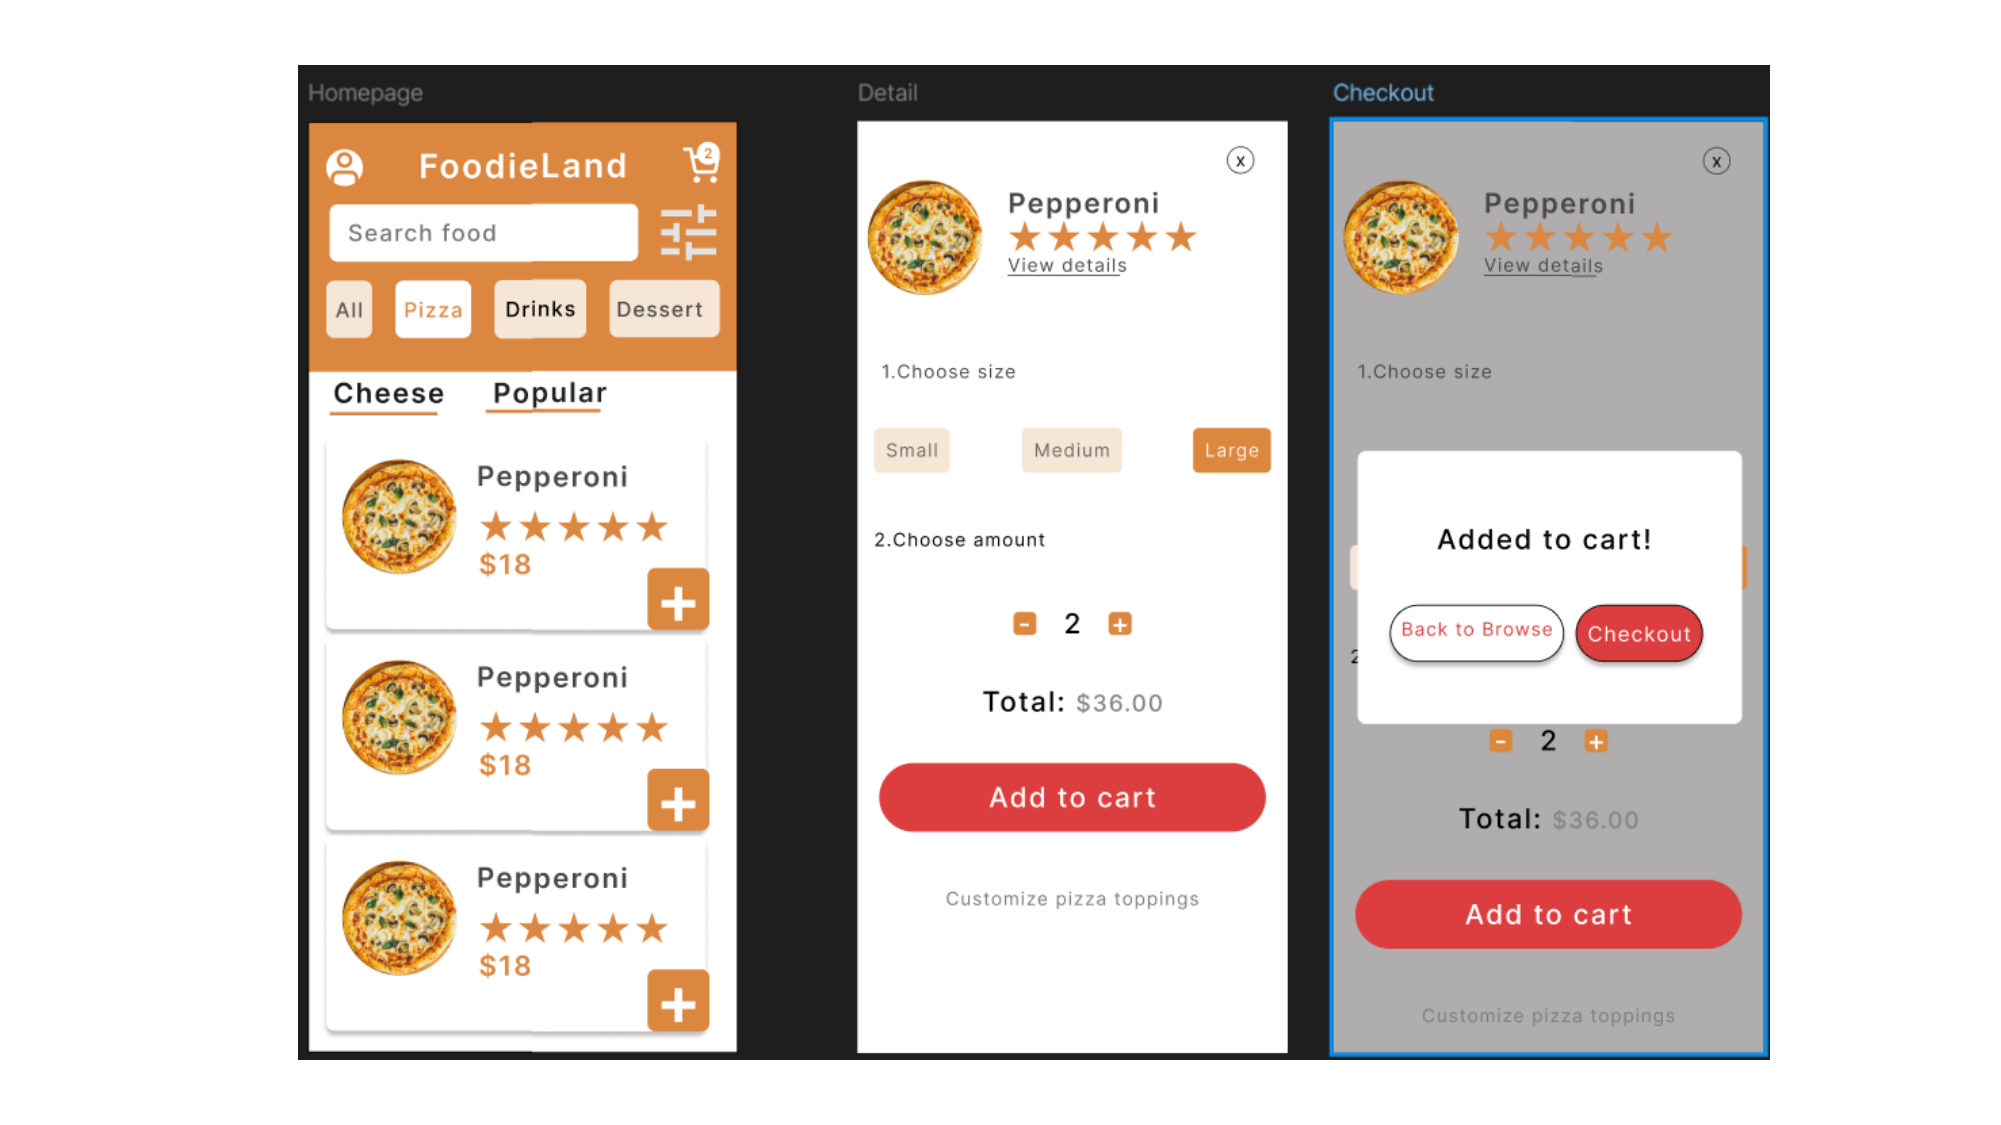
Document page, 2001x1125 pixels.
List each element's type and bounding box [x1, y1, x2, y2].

list [298, 65, 1770, 1060]
